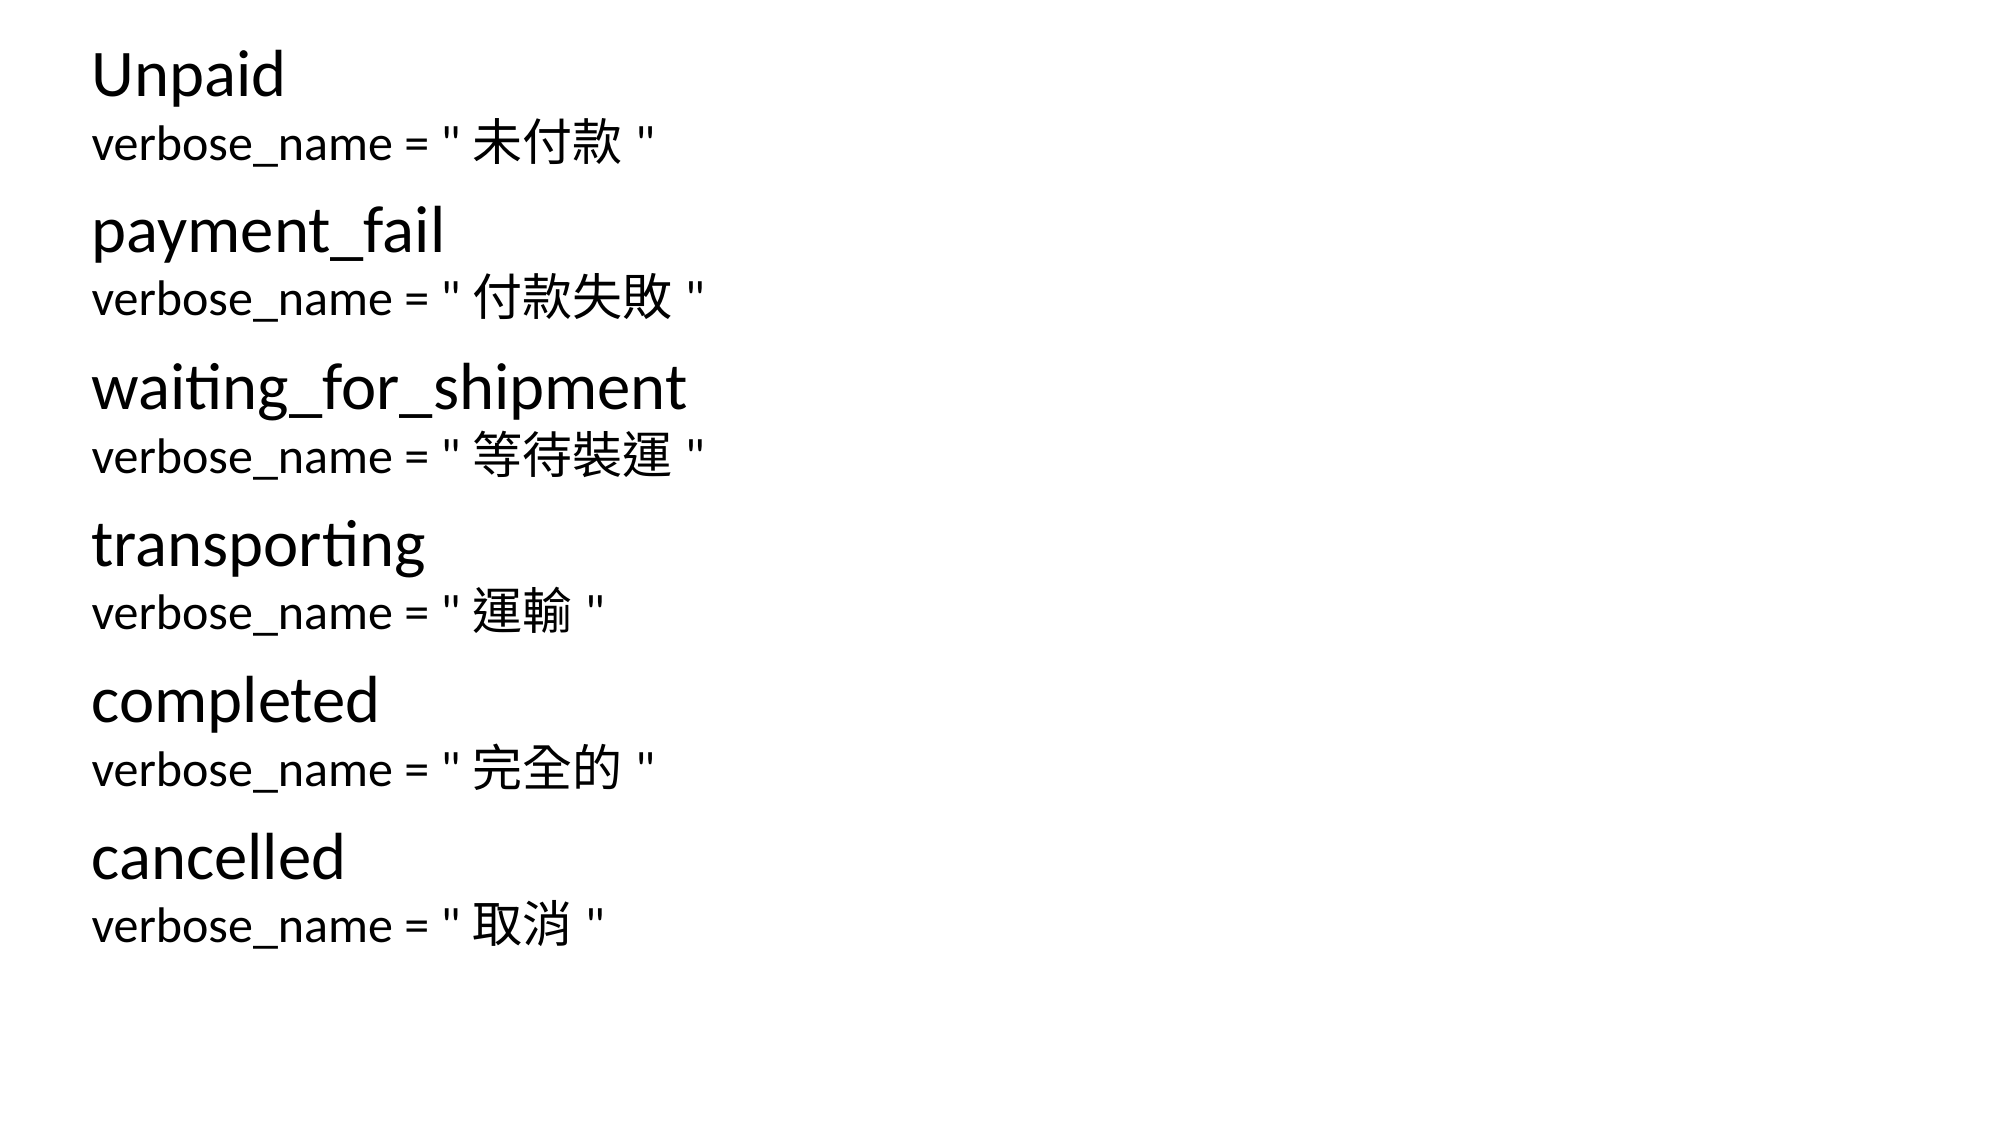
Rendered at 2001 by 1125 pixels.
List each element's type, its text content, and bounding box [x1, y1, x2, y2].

text_box waiting_for_shipment verbose_name = "等待裝運" [76, 335, 1923, 491]
text_box Unpaid verbose_name = "未付款" [76, 22, 1923, 178]
text_box payment_fail verbose_name = "付款失敗" [76, 178, 1923, 334]
text_box completed verbose_name = "完全的" [76, 648, 1923, 804]
text_box transporting verbose_name = "運輸" [76, 492, 1923, 647]
text_box cancelled verbose_name = "取消" [76, 805, 1923, 960]
